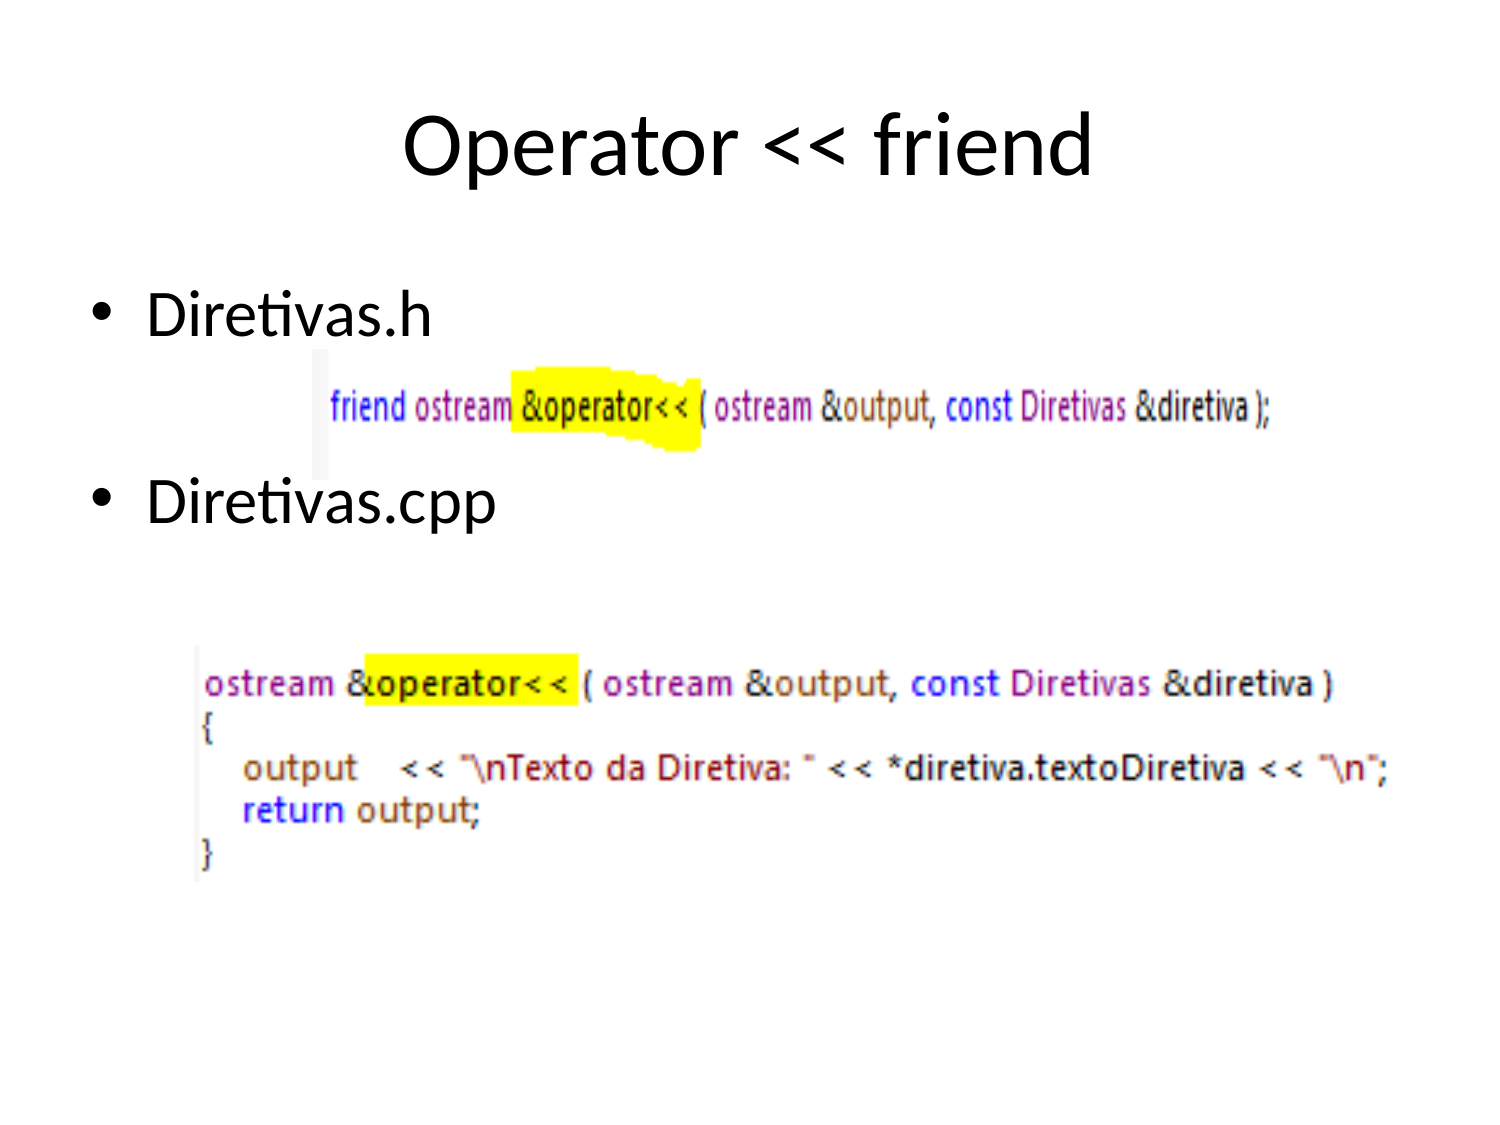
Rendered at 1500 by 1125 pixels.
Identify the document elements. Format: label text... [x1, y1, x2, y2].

title Operator << friend [75, 45, 1425, 233]
list Diretivas.h Diretivas.cpp [75, 262, 1425, 1005]
picture [194, 644, 1406, 882]
picture [312, 349, 1291, 480]
